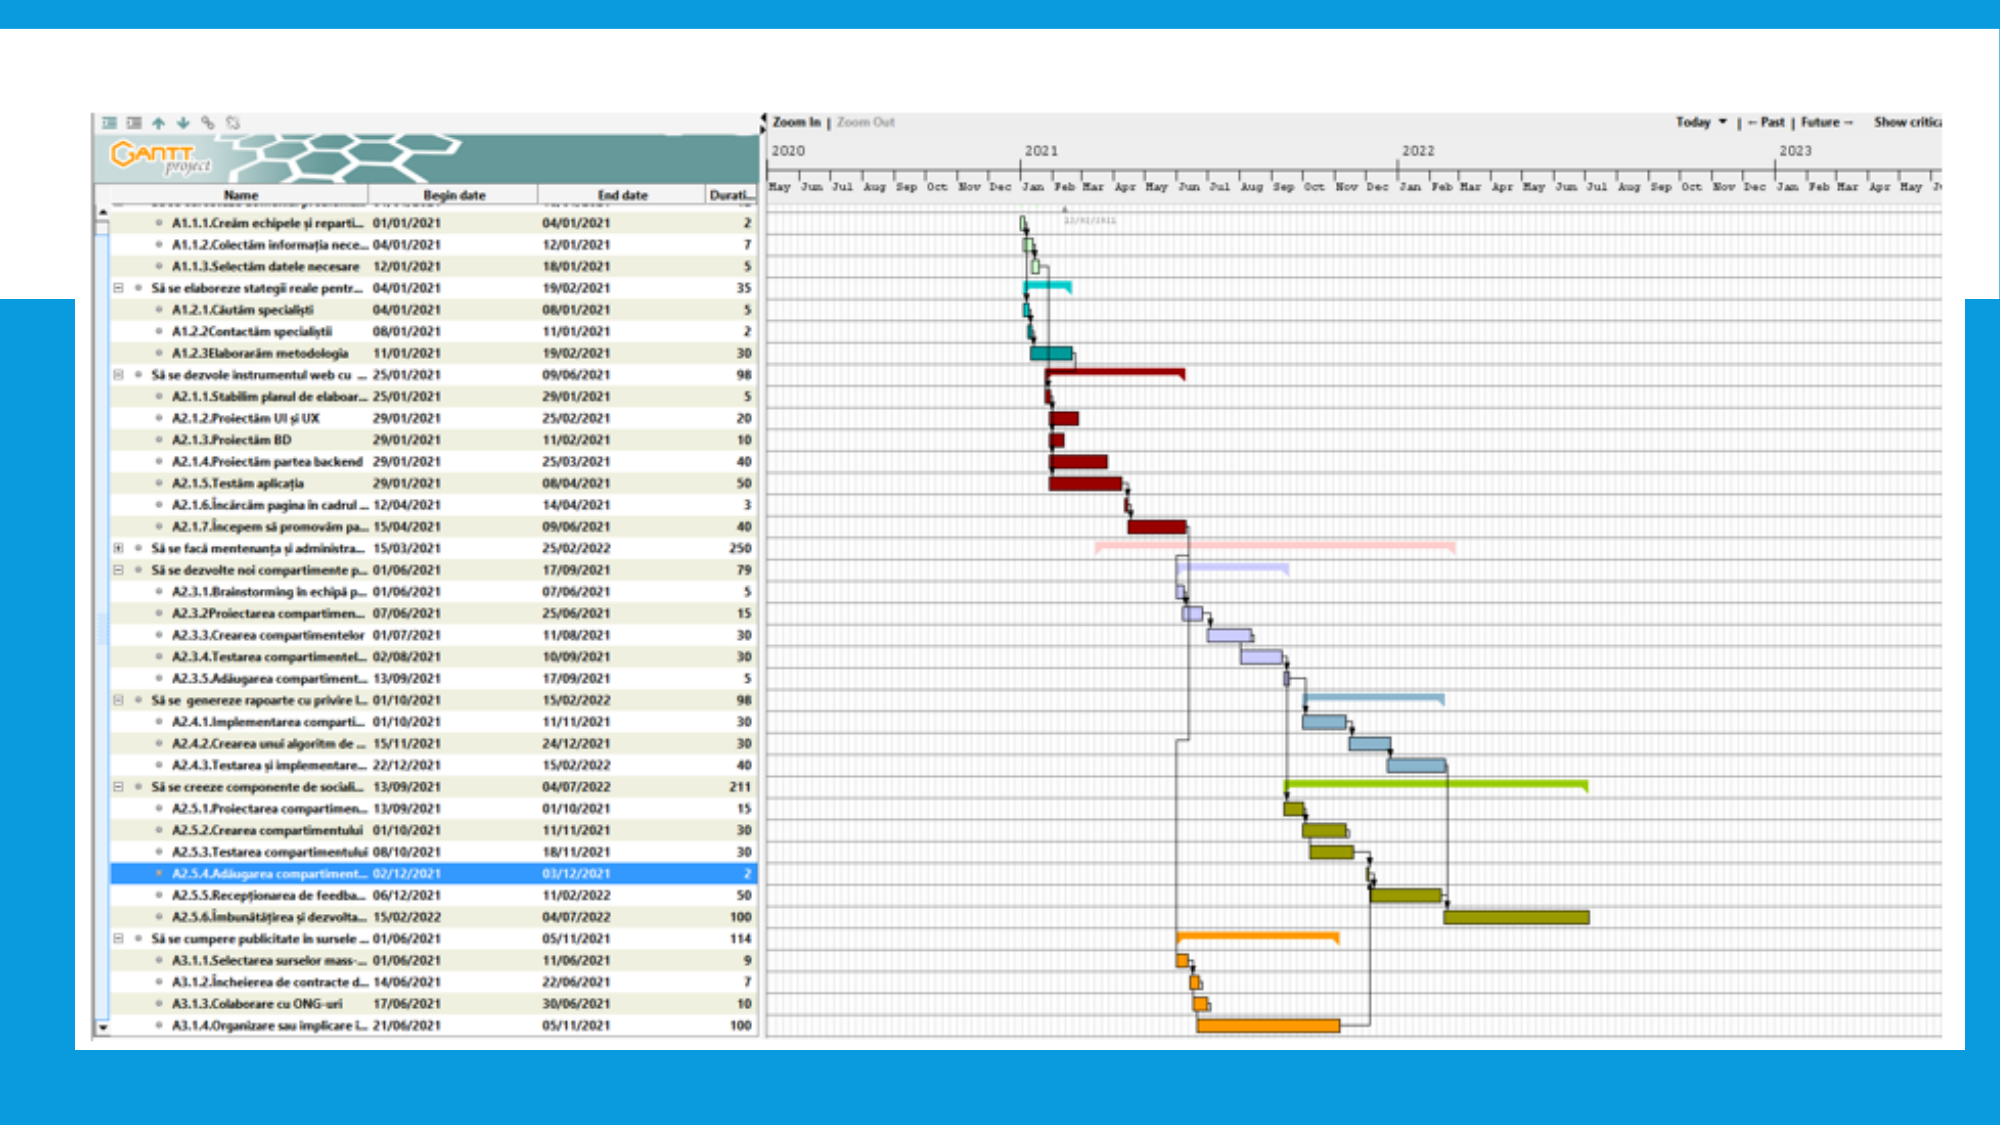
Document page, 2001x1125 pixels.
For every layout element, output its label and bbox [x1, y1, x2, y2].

picture [75, 95, 1965, 1049]
